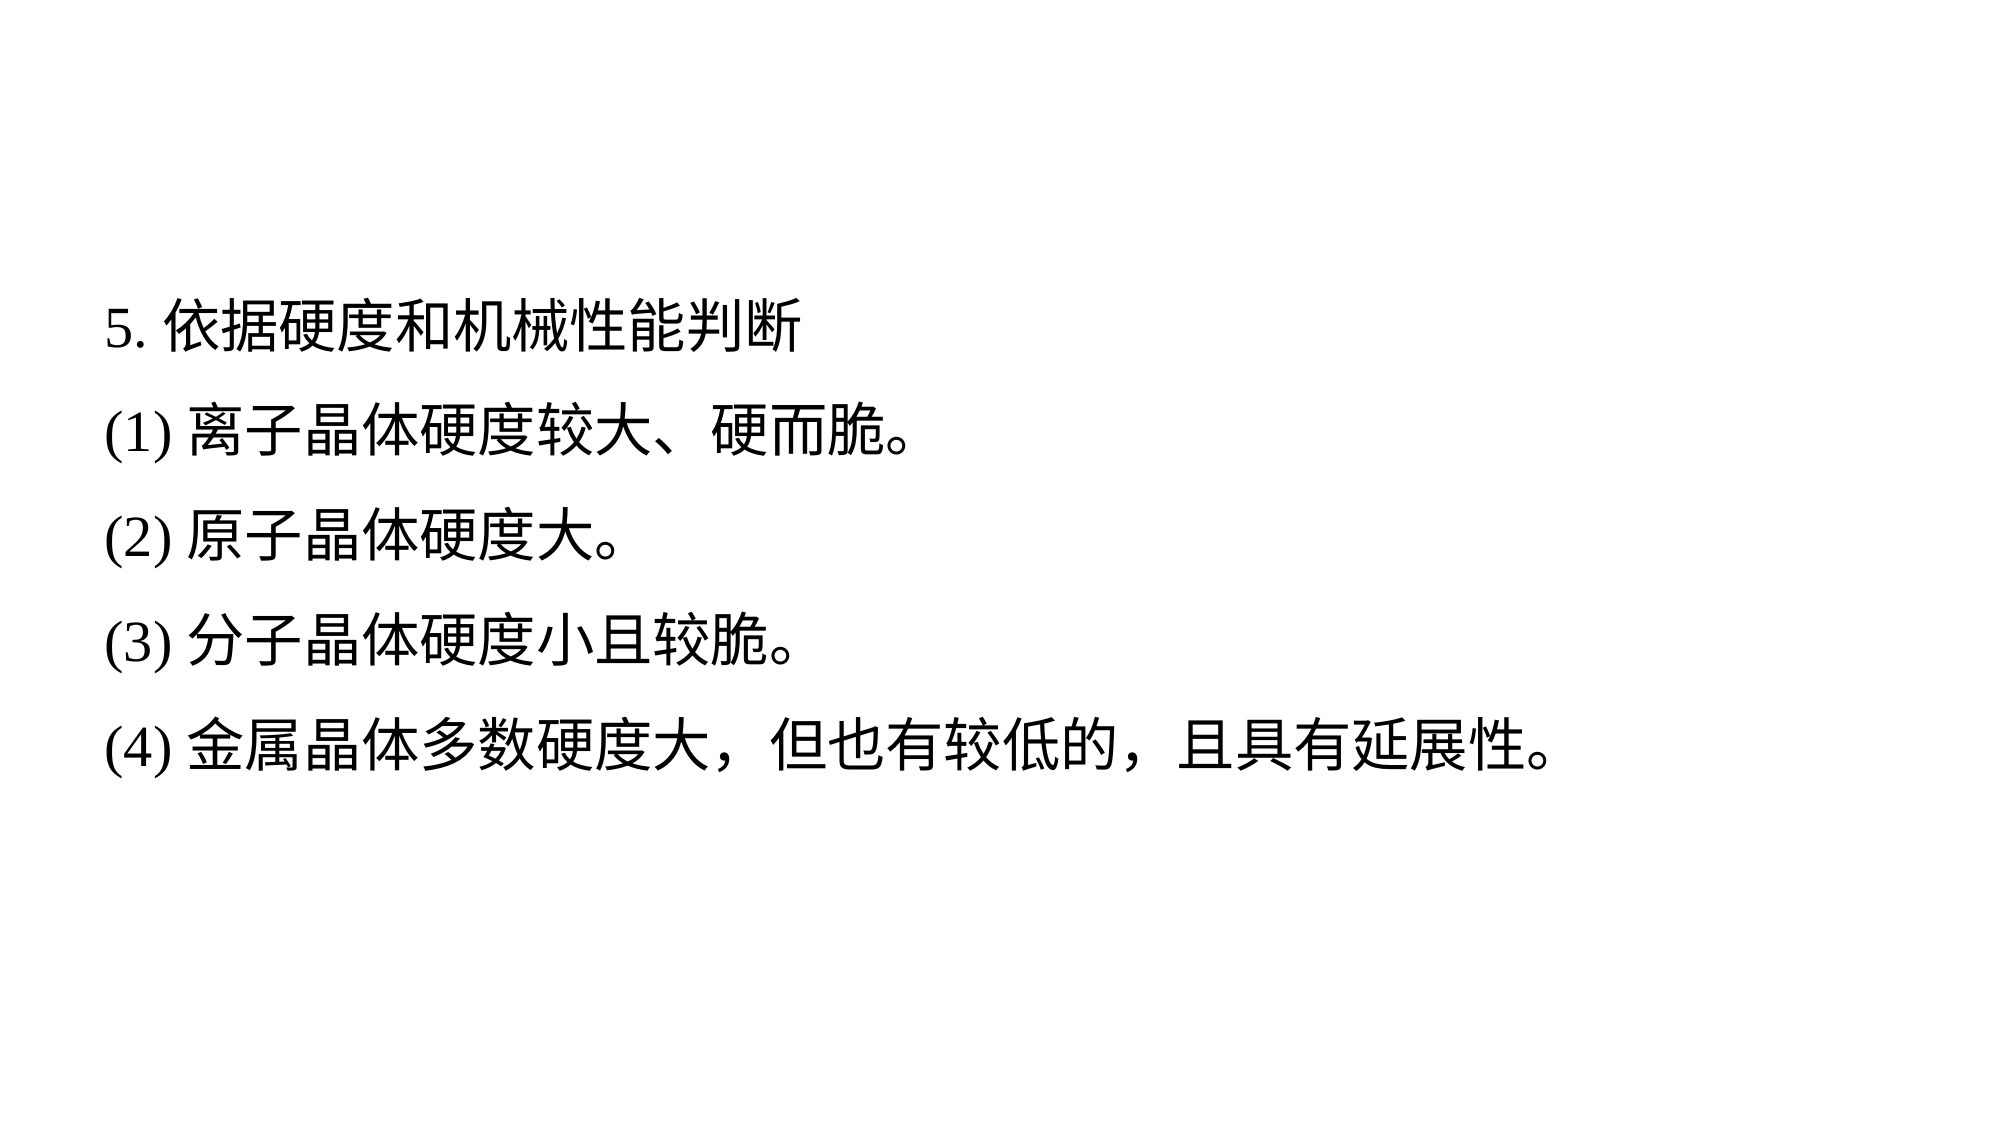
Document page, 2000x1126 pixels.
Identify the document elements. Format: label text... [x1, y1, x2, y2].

text_box 5.依据硬度和机械性能判断 (1)离子晶体硬度较大、硬而脆。 (2)原子晶体硬度大。 (3)分子晶体硬度小且较脆。 (4)金属晶体多数硬度大，但也有较低的，且具有延展性。 [84, 243, 1898, 789]
